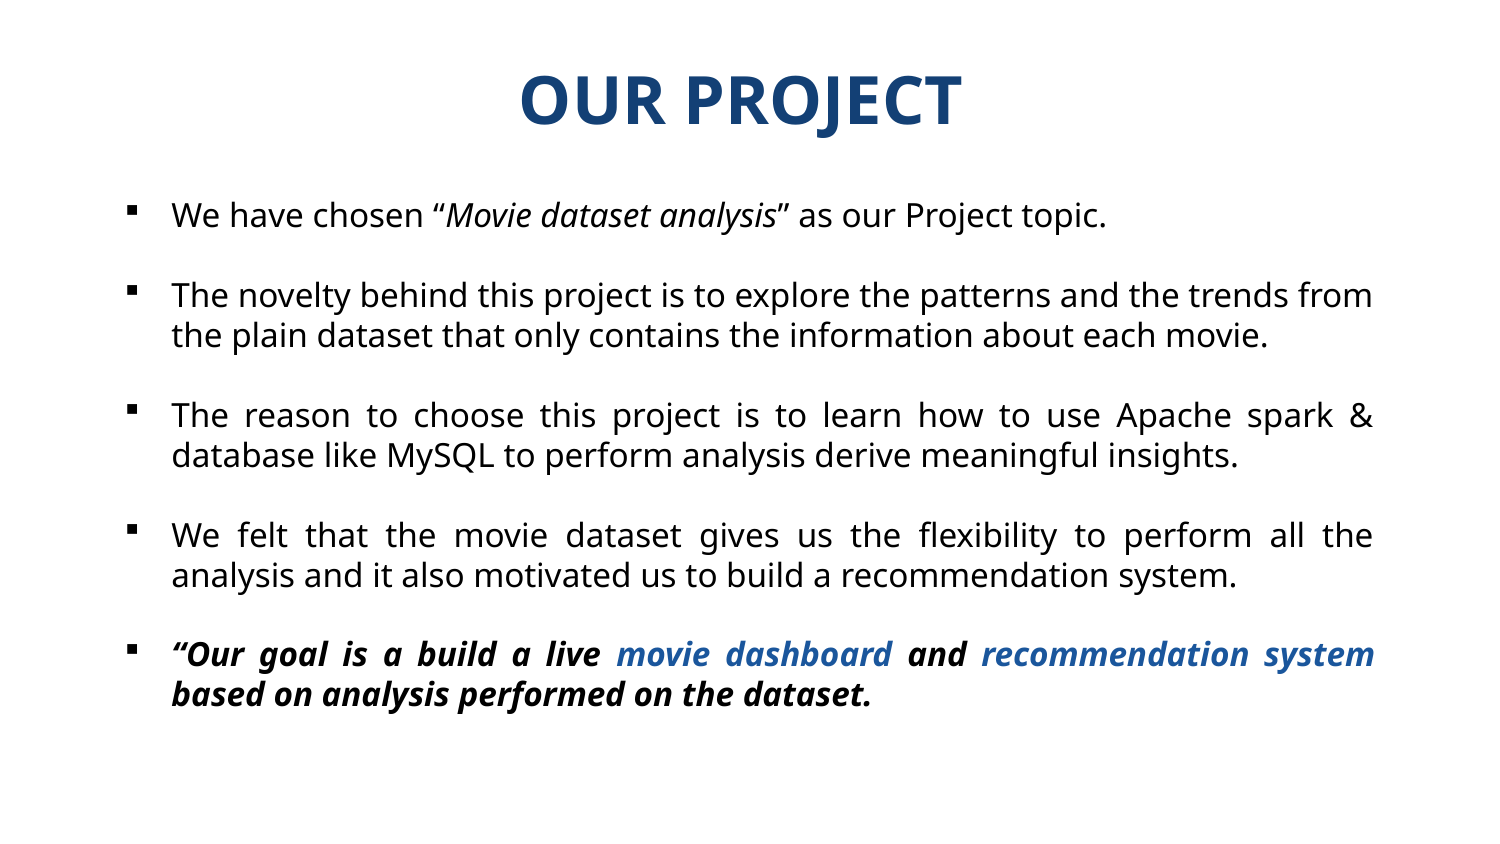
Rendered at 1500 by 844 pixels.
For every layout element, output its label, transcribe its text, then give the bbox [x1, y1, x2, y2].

title OUR PROJECT [342, 58, 1158, 138]
text_box We have chosen “Movie dataset analysis” as our Project topic. The novelty behind this project is to explore the patterns and the trends from the plain dataset that only contains the information about each movie. The reason to choose this project is to learn how to use Apache spark & database like MySQL to perform analysis derive meaningful insights. We felt that the movie dataset gives us the flexibility to perform all the analysis and it also motivated us to build a recommendation system. “Our goal is a build a live movie dashboard and recommendation system based on analysis performed on the dataset. [109, 187, 1391, 721]
